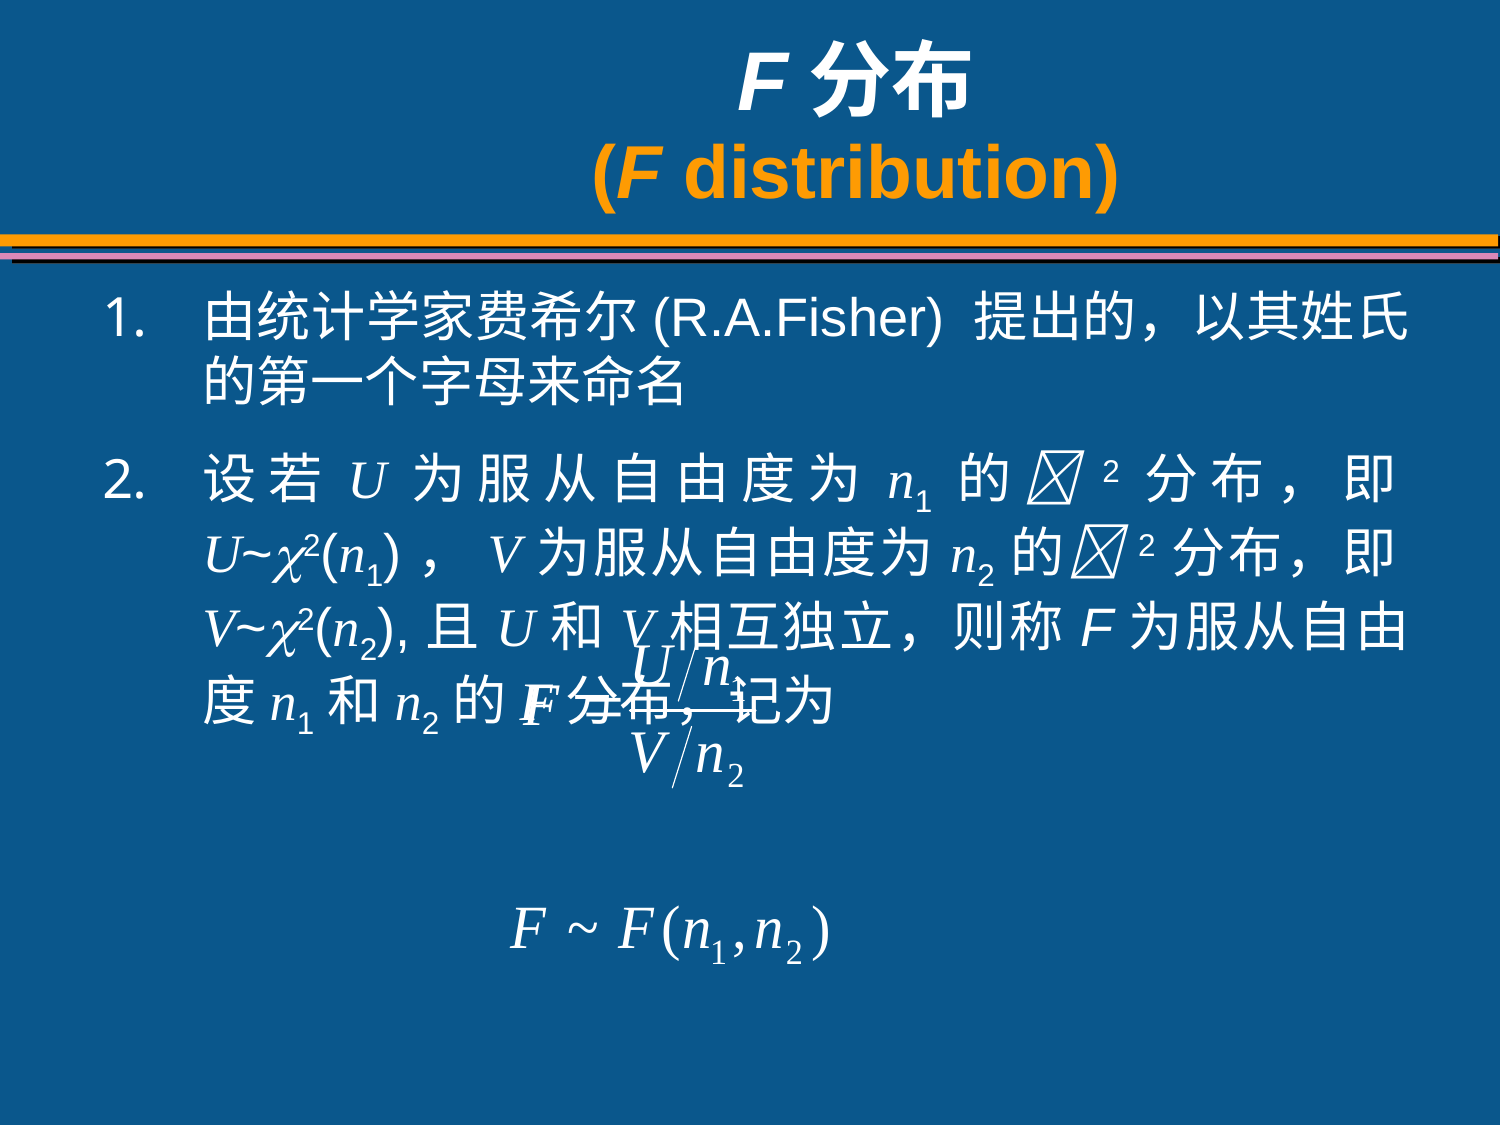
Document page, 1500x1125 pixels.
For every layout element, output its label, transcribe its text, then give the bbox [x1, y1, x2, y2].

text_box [512, 624, 763, 798]
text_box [499, 887, 838, 972]
list 由统计学家费希尔(R.A.Fisher) 提出的，以其姓氏的第一个字母来命名 设若U为服从自由度为n1的2分布，即U~2(n1)，V为服从自由度为n2的2分布，即V~2(n2),且U和V相互独立，则称F为服从自由度n1和n2的F分布，记为 [87, 275, 1425, 988]
title F分布 (F distribution) [300, 37, 1413, 213]
